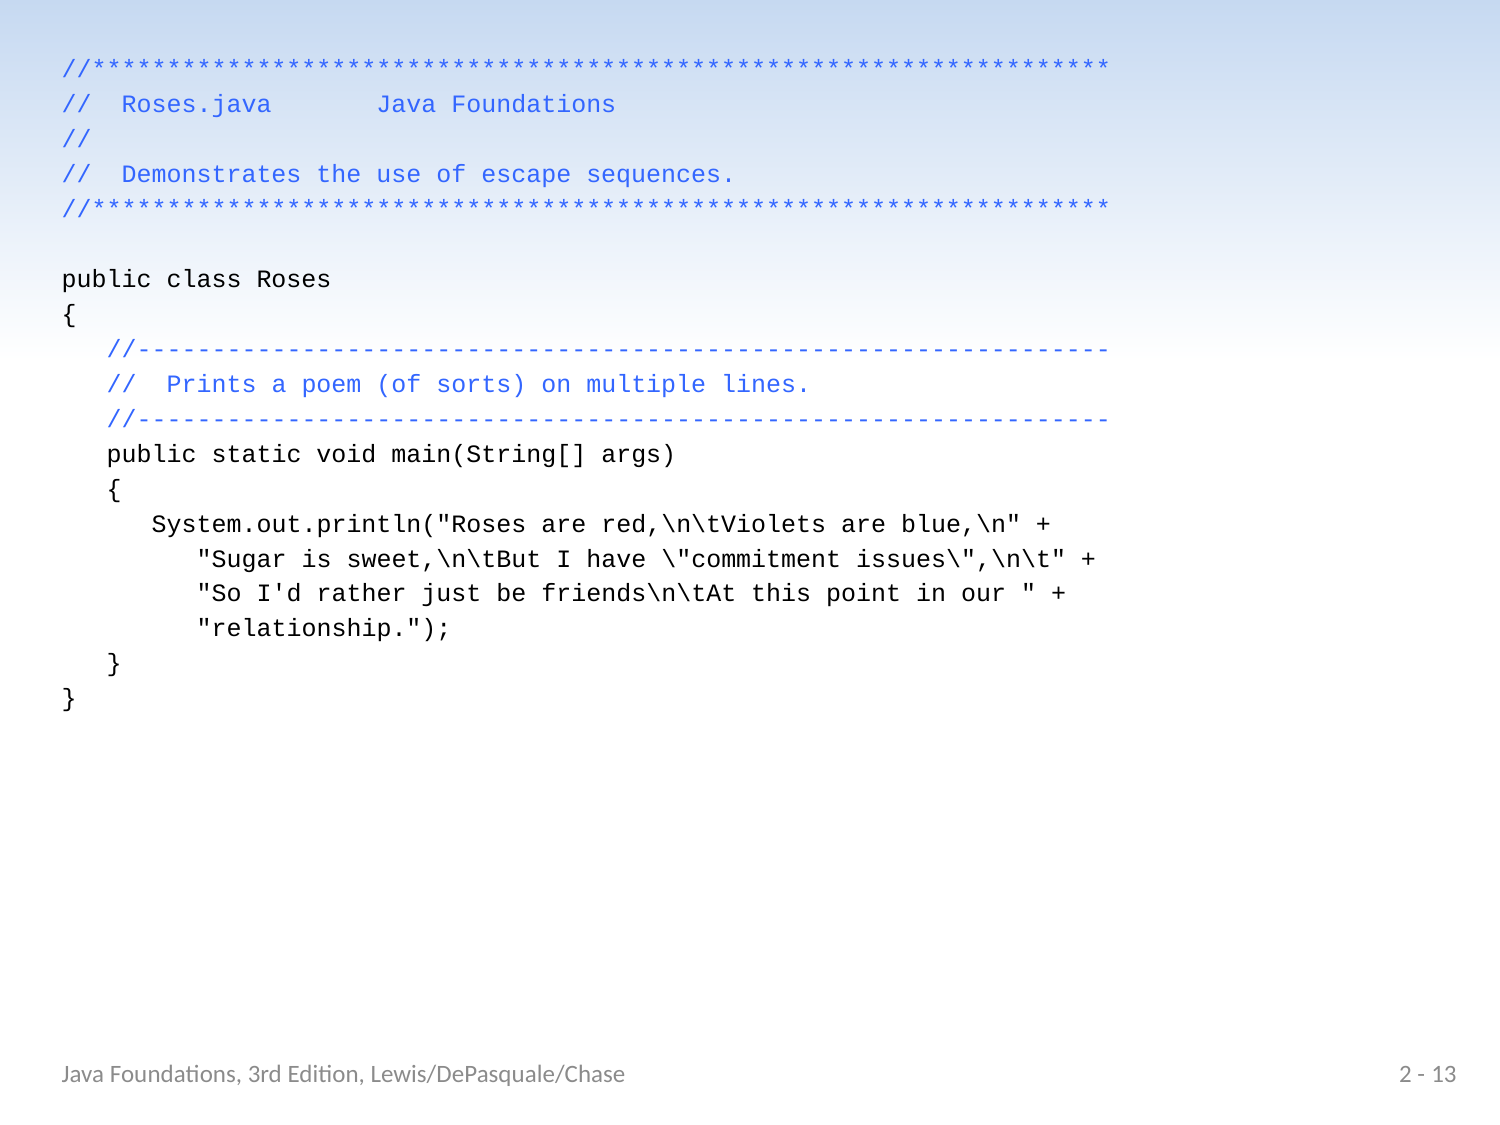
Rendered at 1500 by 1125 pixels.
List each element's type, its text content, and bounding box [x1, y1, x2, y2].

slide_number 2 - 13 [1121, 1042, 1472, 1103]
footer Java Foundations, 3rd Edition, Lewis/DePasquale/Chase [46, 1042, 1121, 1103]
list //******************************************************************** // Roses.java Java Foundations // // Demonstrates the use of escape sequences. //******************************************************************** public class Roses { //----------------------------------------------------------------- // Prints a poem (of sorts) on multiple lines. //----------------------------------------------------------------- public static void main(String[] args) { System.out.println("Roses are red,\n\tViolets are blue,\n" + "Sugar is sweet,\n\tBut I have \"commitment issues\",\n\t" + "So I'd rather just be friends\n\tAt this point in our " + "relationship."); } } [46, 45, 1473, 1043]
